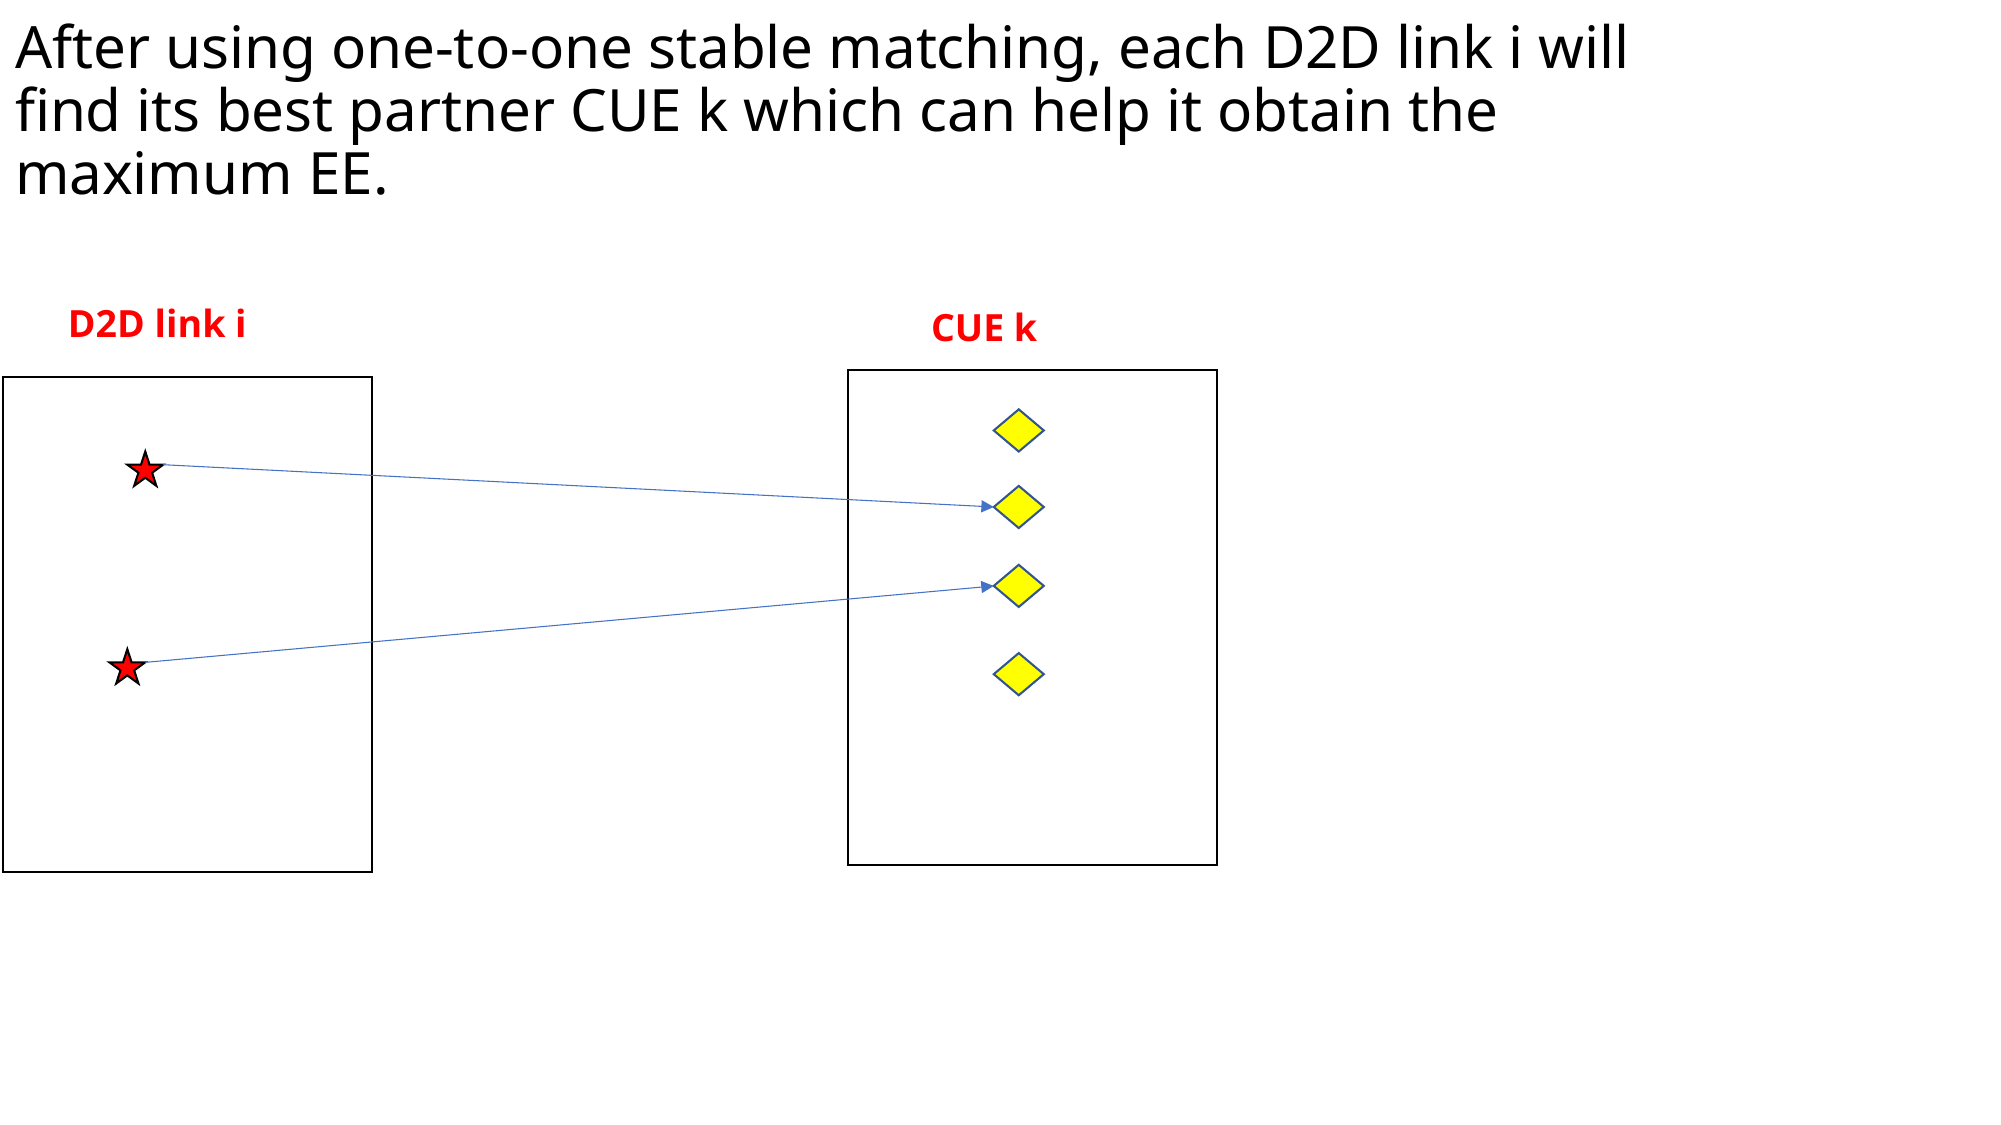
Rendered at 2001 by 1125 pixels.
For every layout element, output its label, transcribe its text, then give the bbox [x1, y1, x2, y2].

text_box [847, 369, 1218, 866]
text_box [992, 651, 1046, 697]
text_box [993, 563, 1046, 609]
text_box [106, 645, 147, 687]
text_box [993, 484, 1046, 530]
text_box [145, 585, 994, 663]
text_box [992, 408, 1046, 453]
text_box [2, 376, 373, 873]
text_box [124, 448, 167, 489]
text_box D2D link i [53, 292, 286, 352]
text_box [163, 464, 994, 508]
title After using one-to-one stable matching, each D2D link i will find its best partner CUE k which can help it obtain the maximum EE. [0, 3, 1725, 222]
text_box CUE k [916, 297, 1150, 357]
